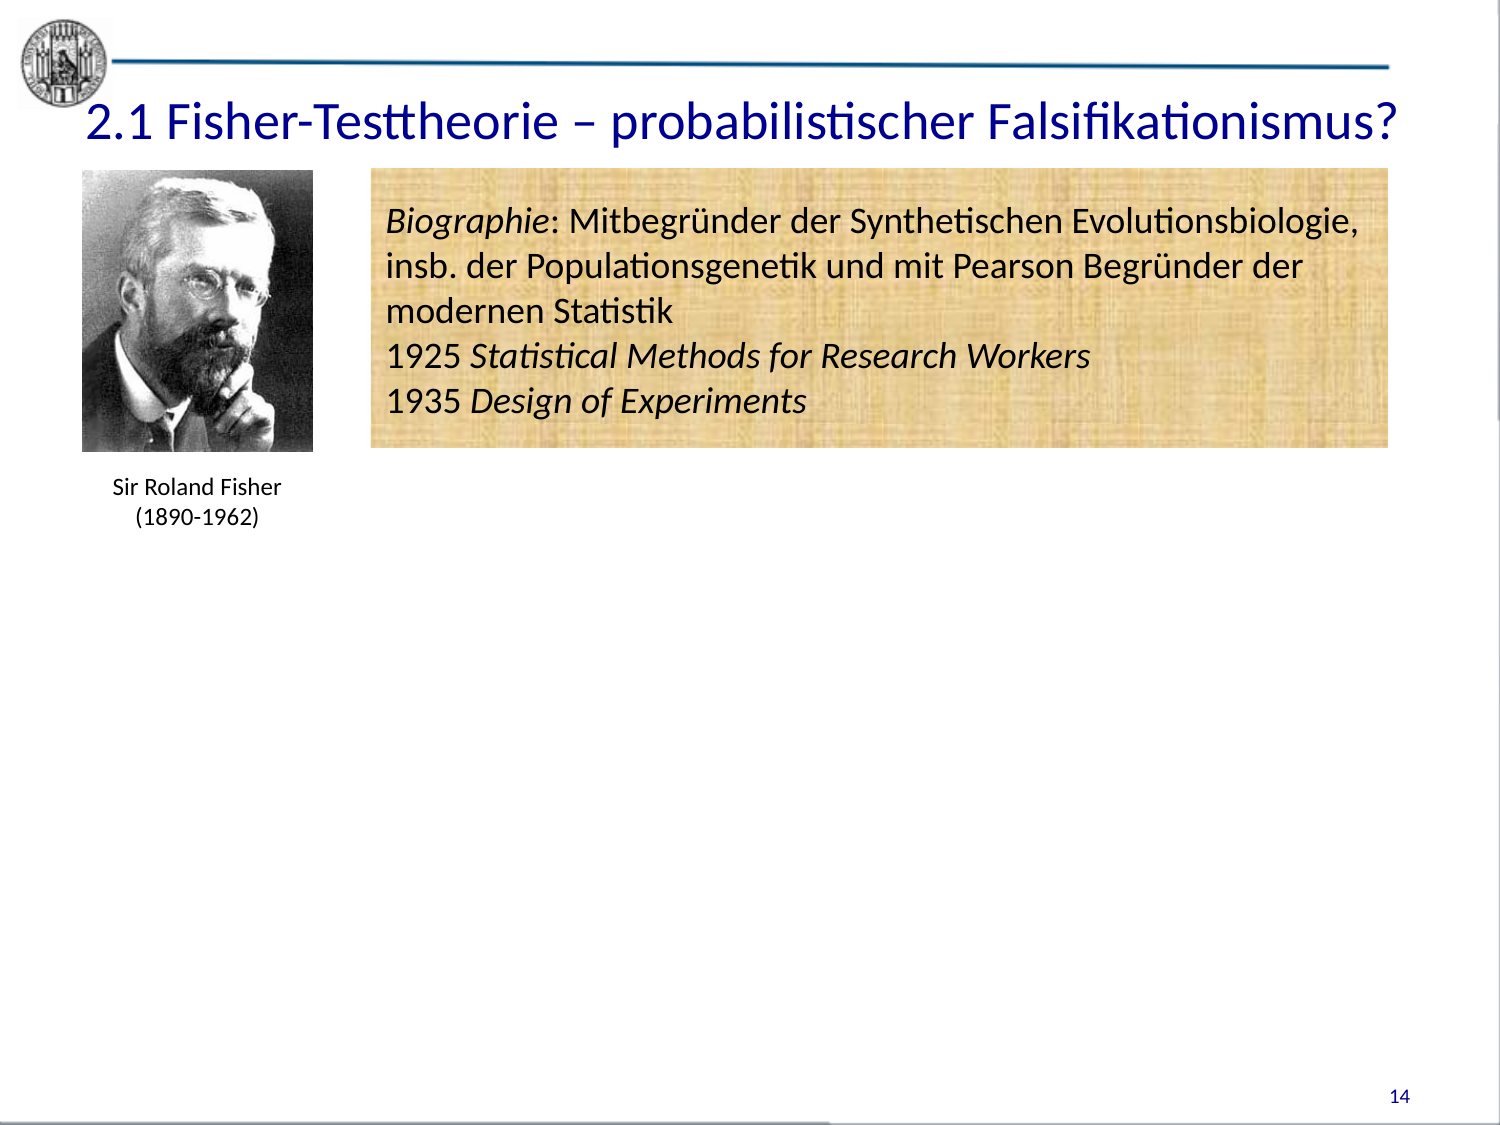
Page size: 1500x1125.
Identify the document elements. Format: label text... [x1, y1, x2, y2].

slide_number 14 [1305, 1075, 1425, 1125]
text_box Biographie: Mitbegründer der Synthetischen Evolutionsbiologie, insb. der Populationsgenetik und mit Pearson Begründer der modernen Statistik 1925 Statistical Methods for Research Workers 1935 Design of Experiments [370, 168, 1388, 448]
text_box Sir Roland Fisher (1890-1962) [97, 463, 298, 538]
text_box 2.1 Fisher-Testtheorie – probabilistischer Falsifikationismus? [41, 78, 1447, 168]
picture [0, 0, 1500, 1125]
